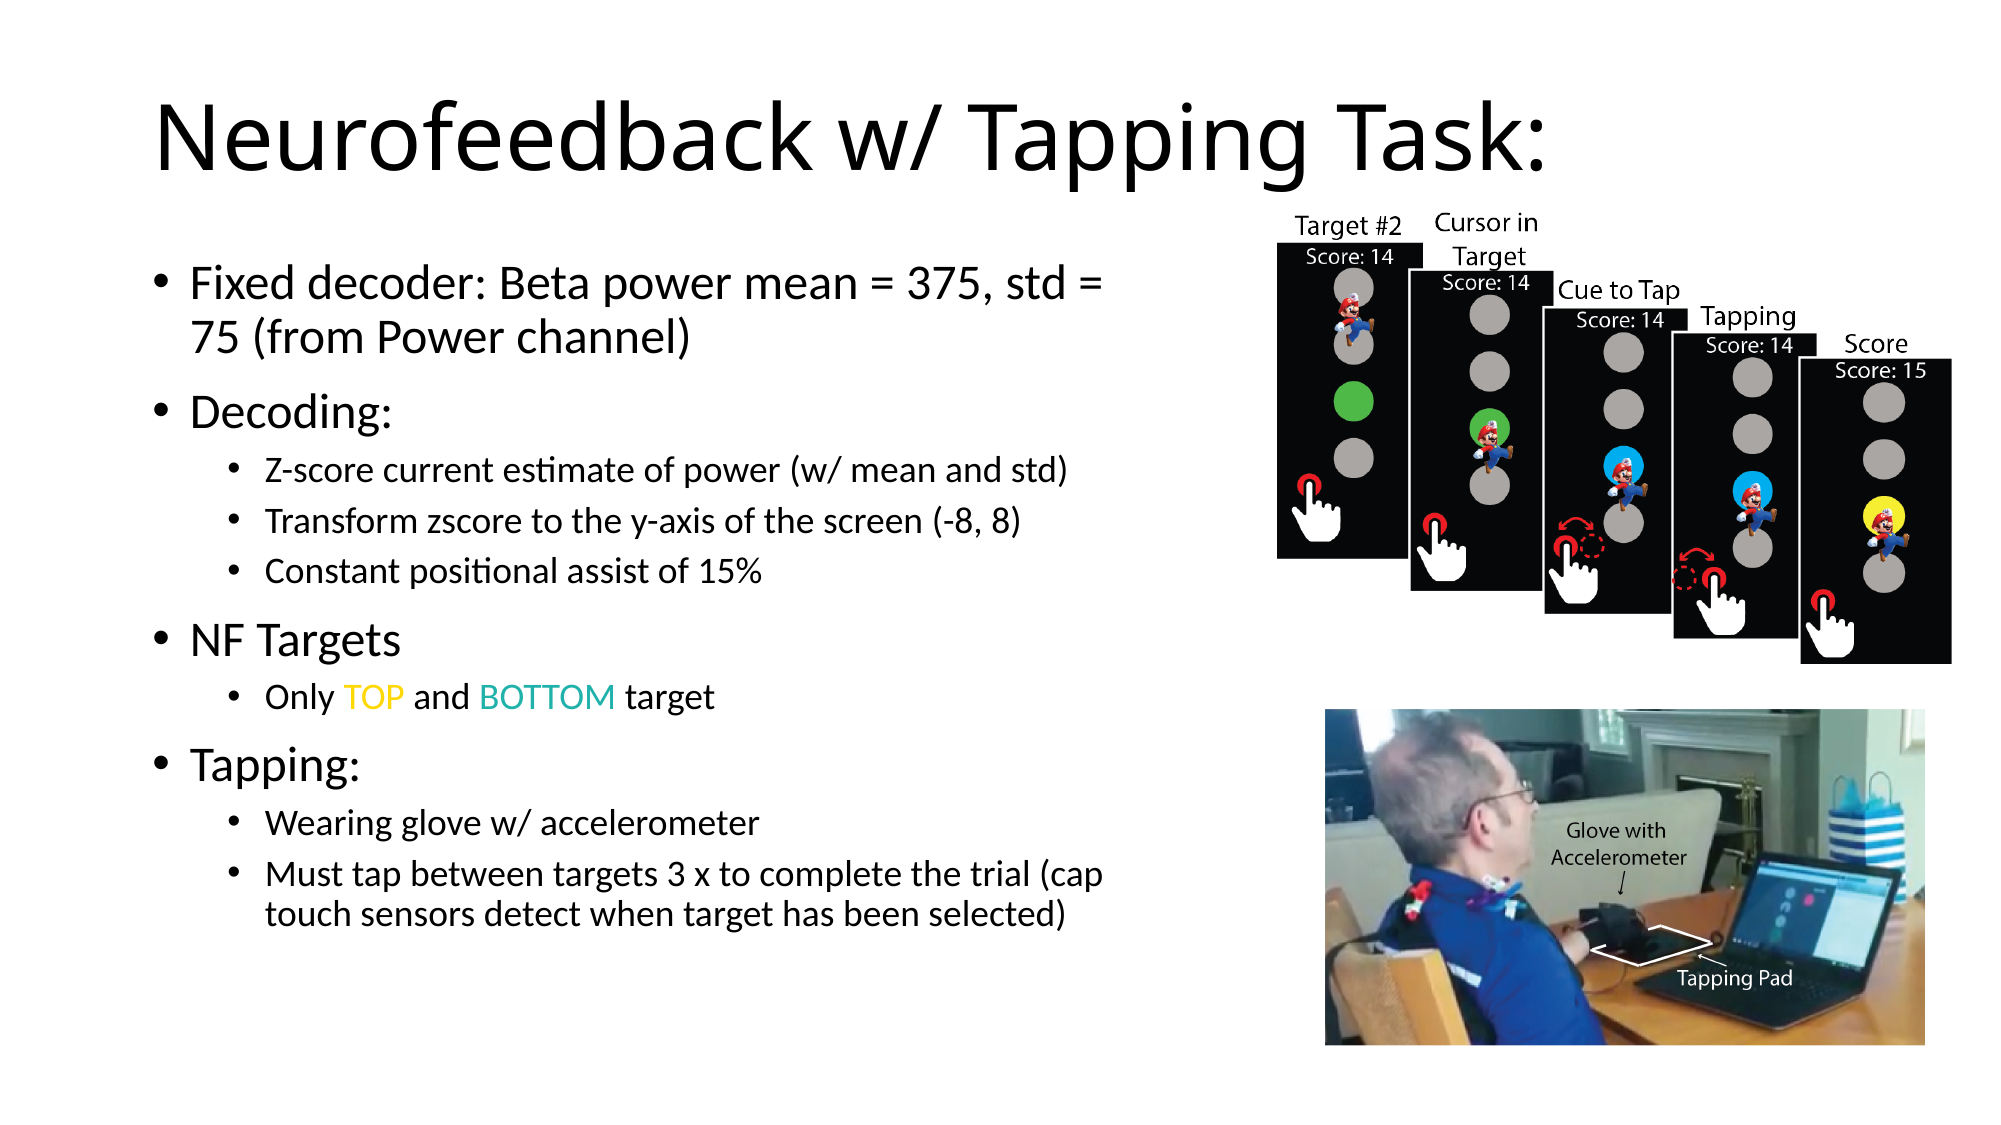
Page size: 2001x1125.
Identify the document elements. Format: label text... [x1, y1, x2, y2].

picture [1275, 208, 1954, 1069]
list Fixed decoder: Beta power mean = 375, std = 75 (from Power channel) Decoding: Z-score current estimate of power (w/ mean and std) Transform zscore to the y-axis of the screen (-8, 8) Constant positional assist of 15% NF Targets Only TOP and BOTTOM target Tapping: Wearing glove w/ accelerometer Must tap between targets 3 x to complete the trial (cap touch sensors detect when target has been selected) [137, 249, 1138, 1014]
title Neurofeedback w/ Tapping Task: [137, 31, 1863, 250]
